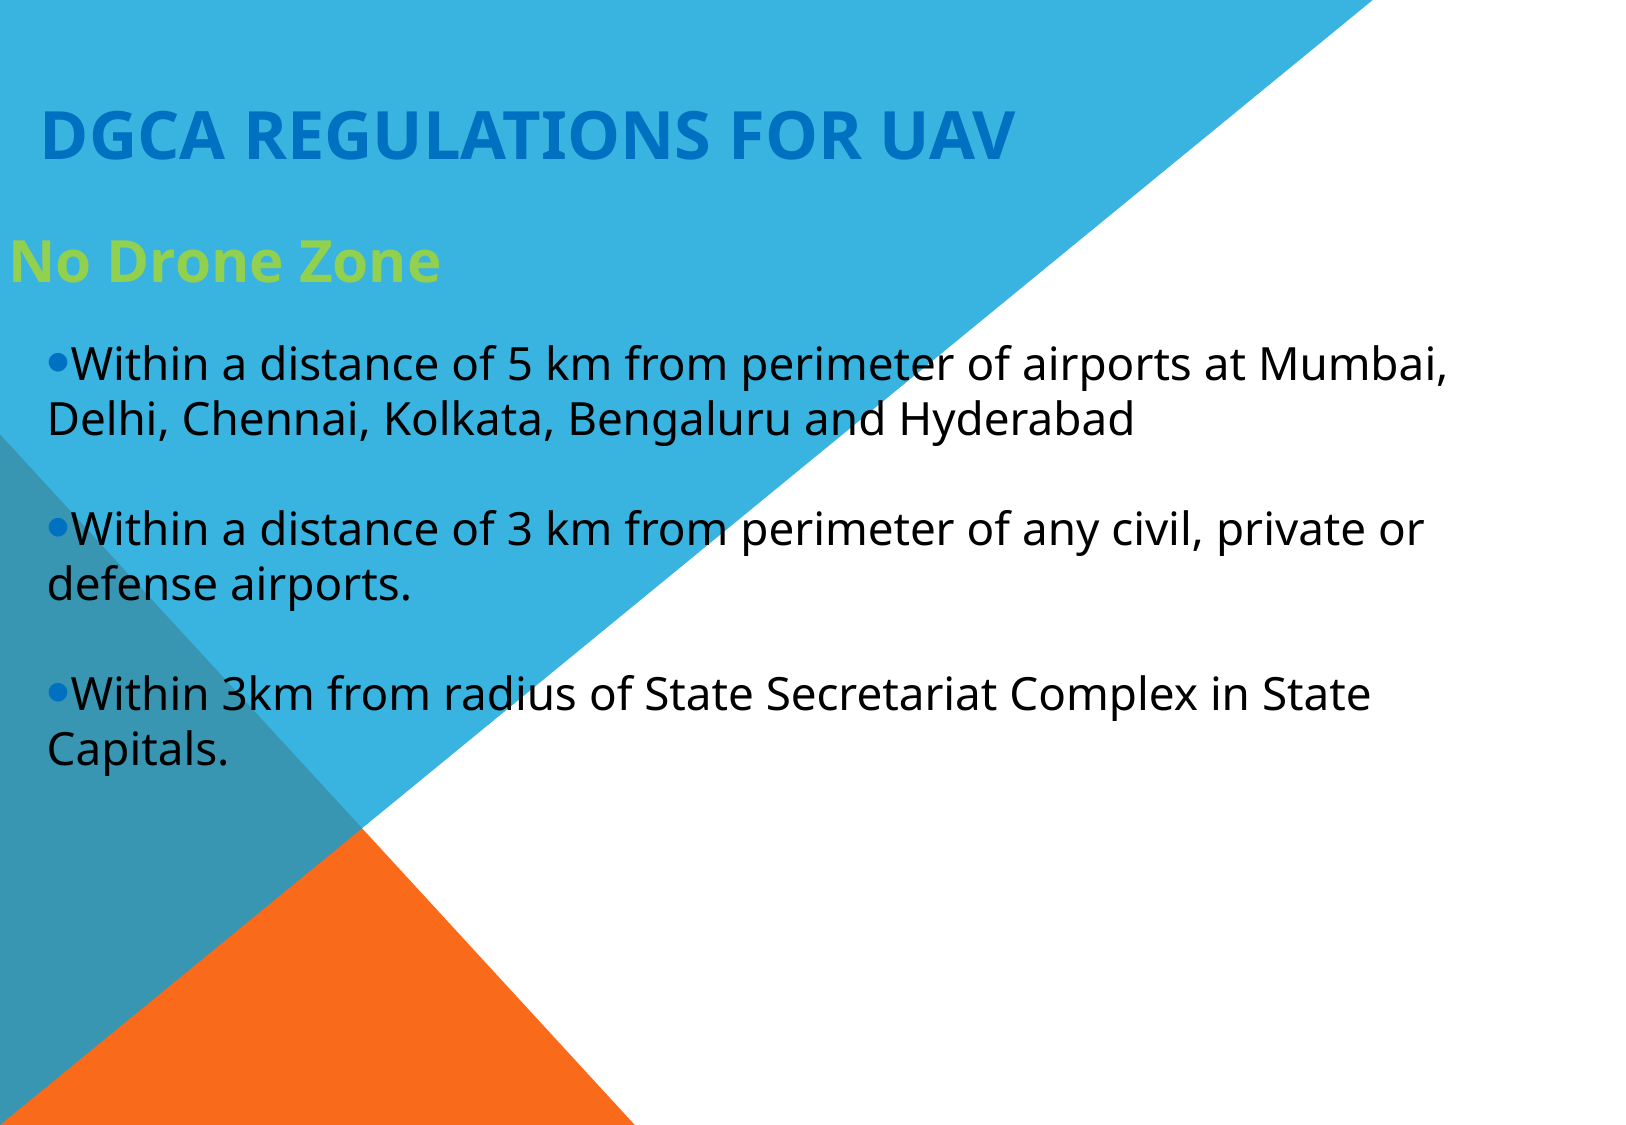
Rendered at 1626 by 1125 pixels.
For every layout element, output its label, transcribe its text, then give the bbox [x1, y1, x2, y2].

text_box No Drone Zone [0, 216, 457, 302]
title DGCA regulations for UAV [24, 47, 1056, 173]
text_box Within a distance of 5 km from perimeter of airports at Mumbai, Delhi, Chennai, Kolkata, Bengaluru and Hyderabad Within a distance of 3 km from perimeter of any civil, private or defense airports. Within 3km from radius of State Secretariat Complex in State Capitals. [31, 326, 1528, 937]
